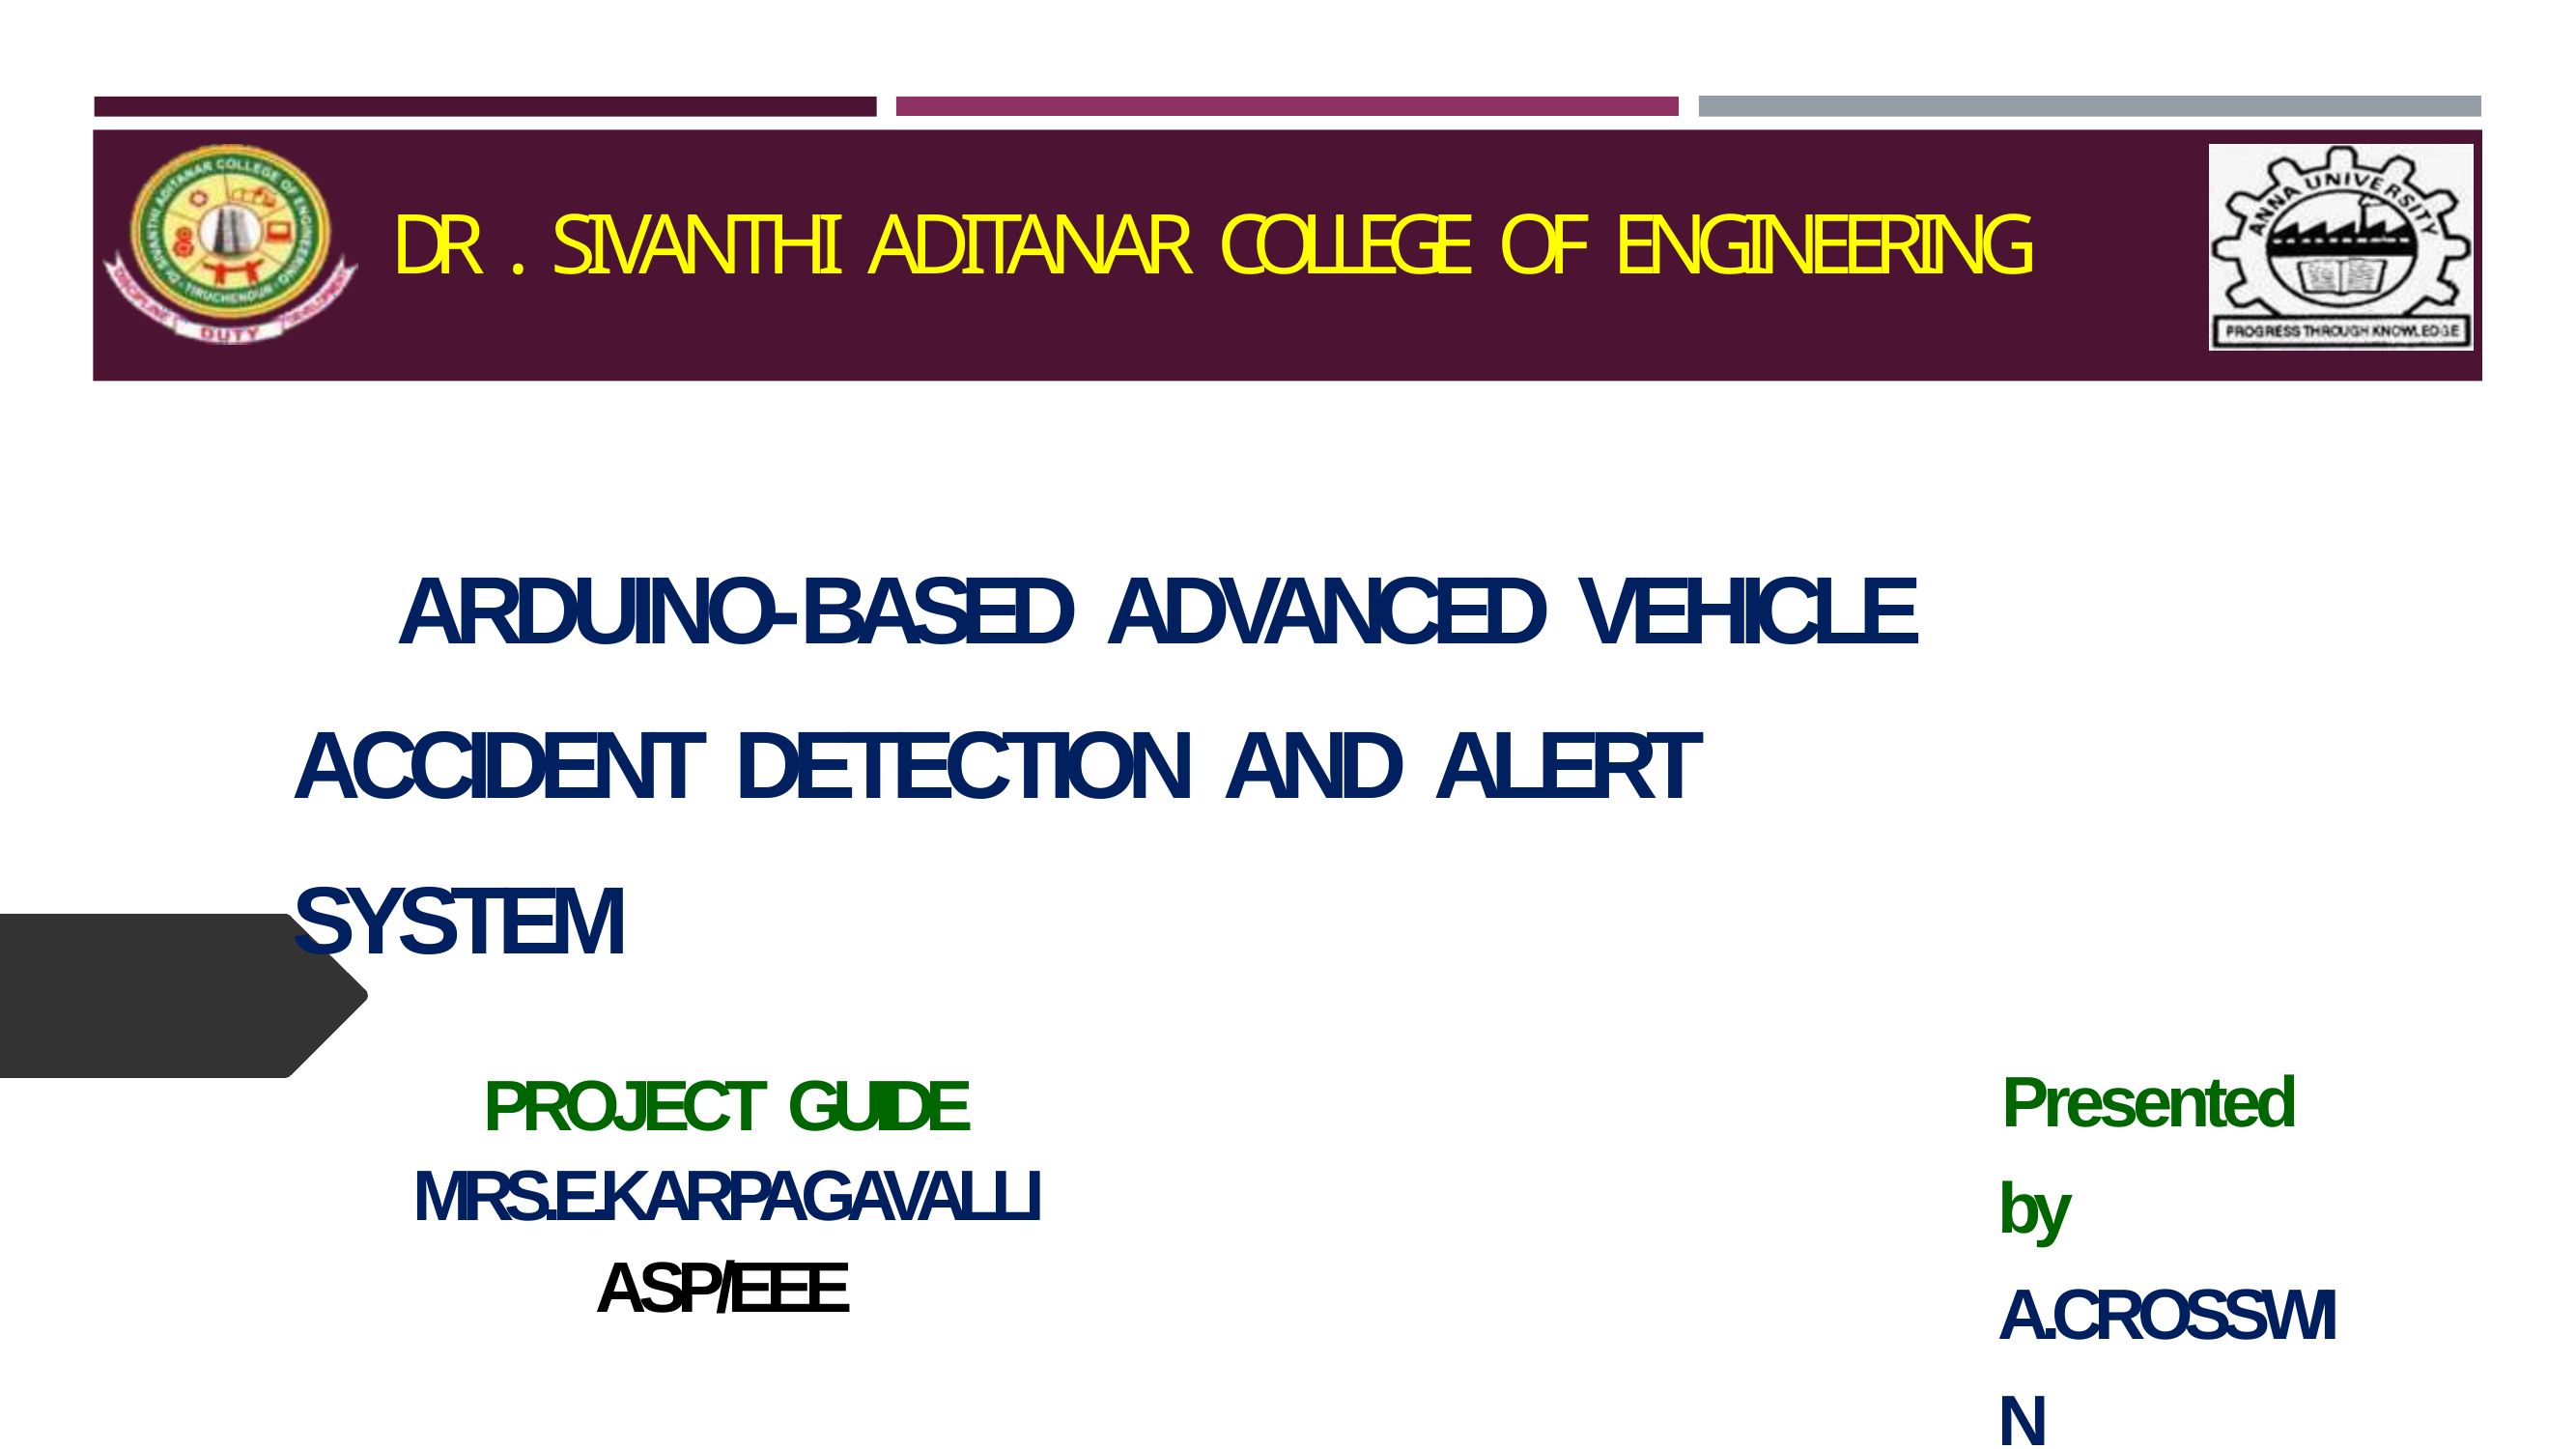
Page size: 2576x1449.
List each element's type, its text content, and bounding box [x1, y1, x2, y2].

text_box [0, 913, 368, 1078]
text_box Presented by A.CROSSWIN UG - IV Year, Department of EEE, [1704, 1033, 2463, 1449]
text_box [93, 129, 2482, 188]
title DR . SIVANTHI ADITANAR COLLEGE OF ENGINEERING [93, 188, 2483, 434]
text_box ARDUINO-BASED ADVANCED VEHICLE ACCIDENT DETECTION AND ALERT SYSTEM [289, 506, 1994, 973]
picture [101, 144, 358, 345]
text_box PROJECT GUIDE MRS.E.KARPAGAVALLI ASP/EEE [398, 1050, 1050, 1326]
picture [2209, 144, 2474, 351]
